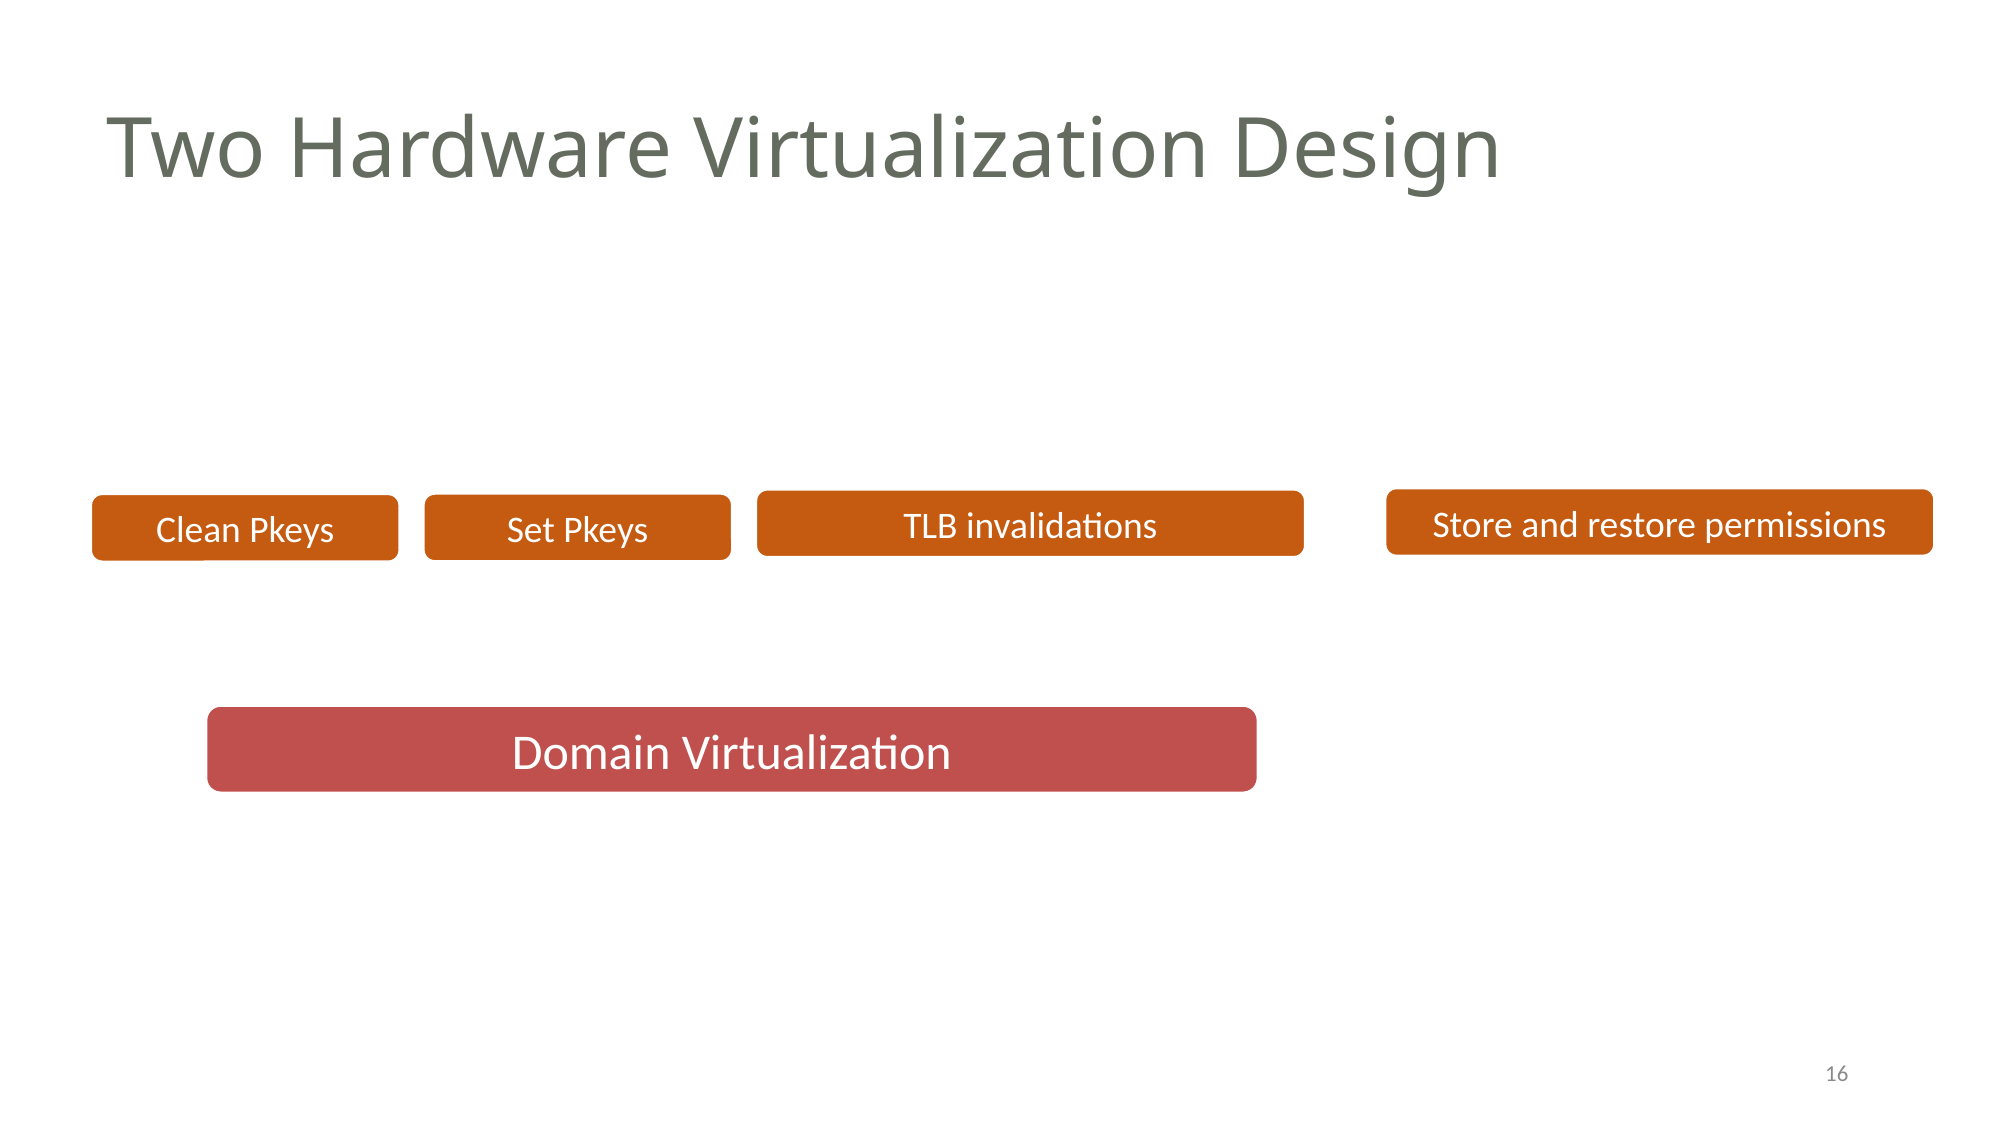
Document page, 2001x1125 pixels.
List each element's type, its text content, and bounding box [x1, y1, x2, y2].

text_box Domain Virtualization [205, 704, 1259, 794]
text_box Store and restore permissions [1384, 487, 1936, 557]
text_box TLB invalidations [755, 488, 1307, 559]
text_box Clean Pkeys [89, 493, 401, 563]
slide_number 16 [1413, 1042, 1864, 1103]
text_box Set Pkeys [422, 492, 734, 563]
title Two Hardware Virtualization Design [91, 90, 1909, 211]
